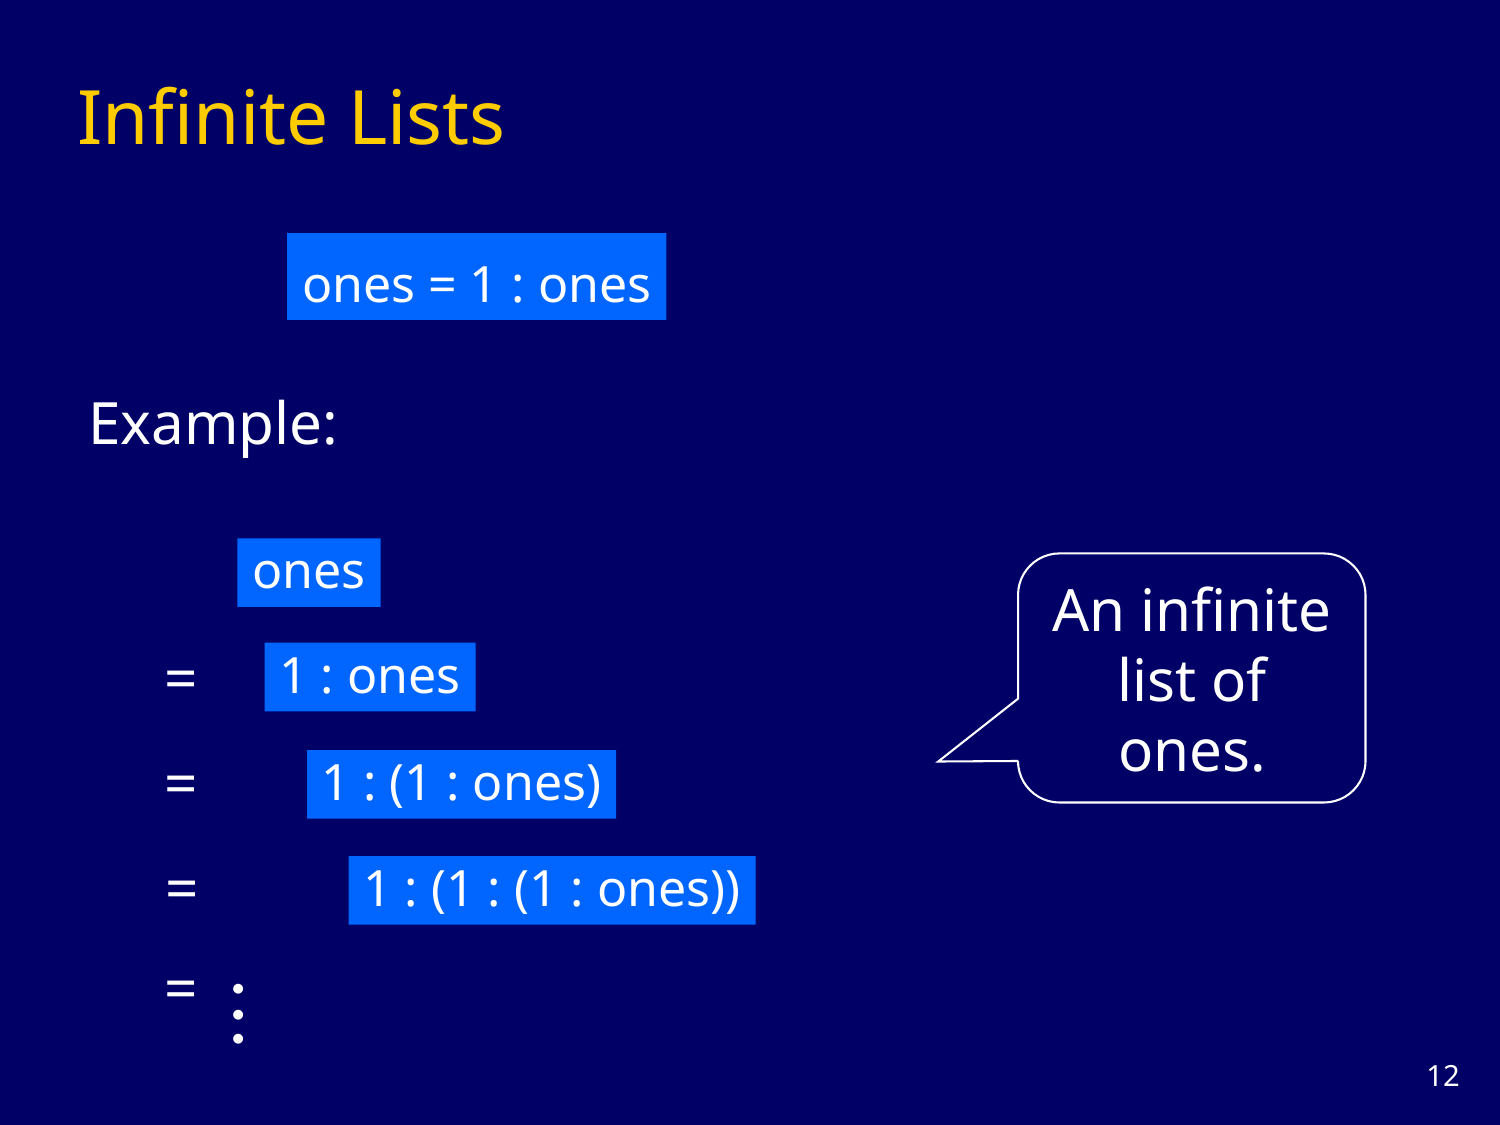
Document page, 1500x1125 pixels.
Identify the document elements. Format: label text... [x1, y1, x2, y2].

slide_number 11 [1374, 1049, 1476, 1101]
text_box ones = 1 : ones [287, 233, 667, 320]
text_box Example: [73, 379, 1460, 464]
text_box ones [237, 538, 381, 607]
text_box Infinite Lists [62, 62, 1460, 175]
text_box An infinite list of ones. [938, 553, 1366, 803]
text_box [144, 738, 691, 825]
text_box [145, 842, 873, 929]
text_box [144, 633, 508, 720]
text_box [144, 943, 262, 1063]
